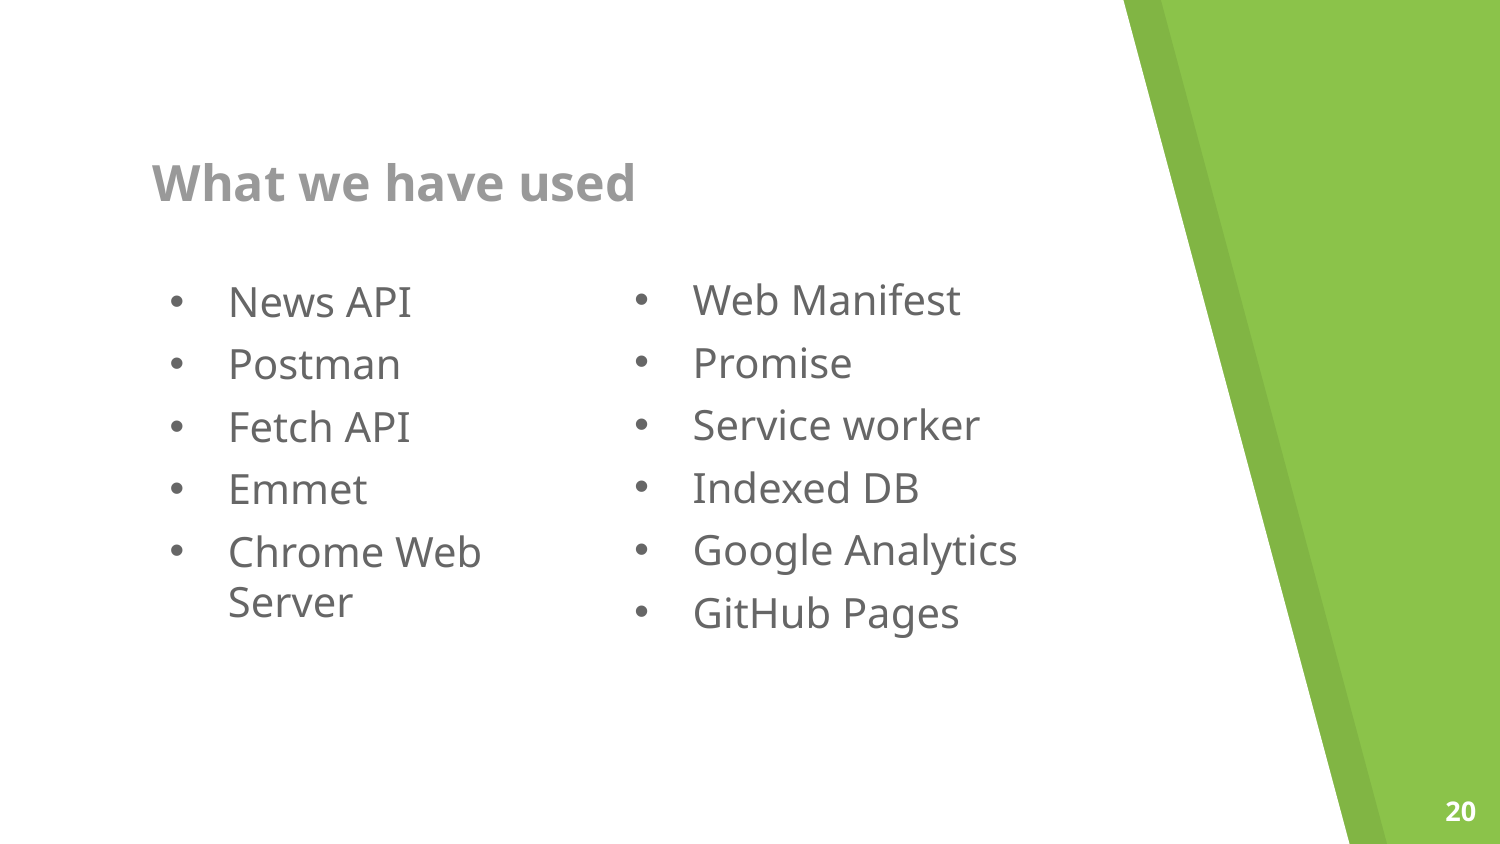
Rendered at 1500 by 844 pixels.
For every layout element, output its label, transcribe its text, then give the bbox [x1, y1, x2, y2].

list News API Postman Fetch API Emmet Chrome Web Server [137, 260, 577, 660]
list Web Manifest Promise Service worker Indexed DB Google Analytics GitHub Pages [602, 258, 1041, 658]
title What we have used [137, 159, 926, 227]
slide_number 20 [1401, 779, 1492, 844]
